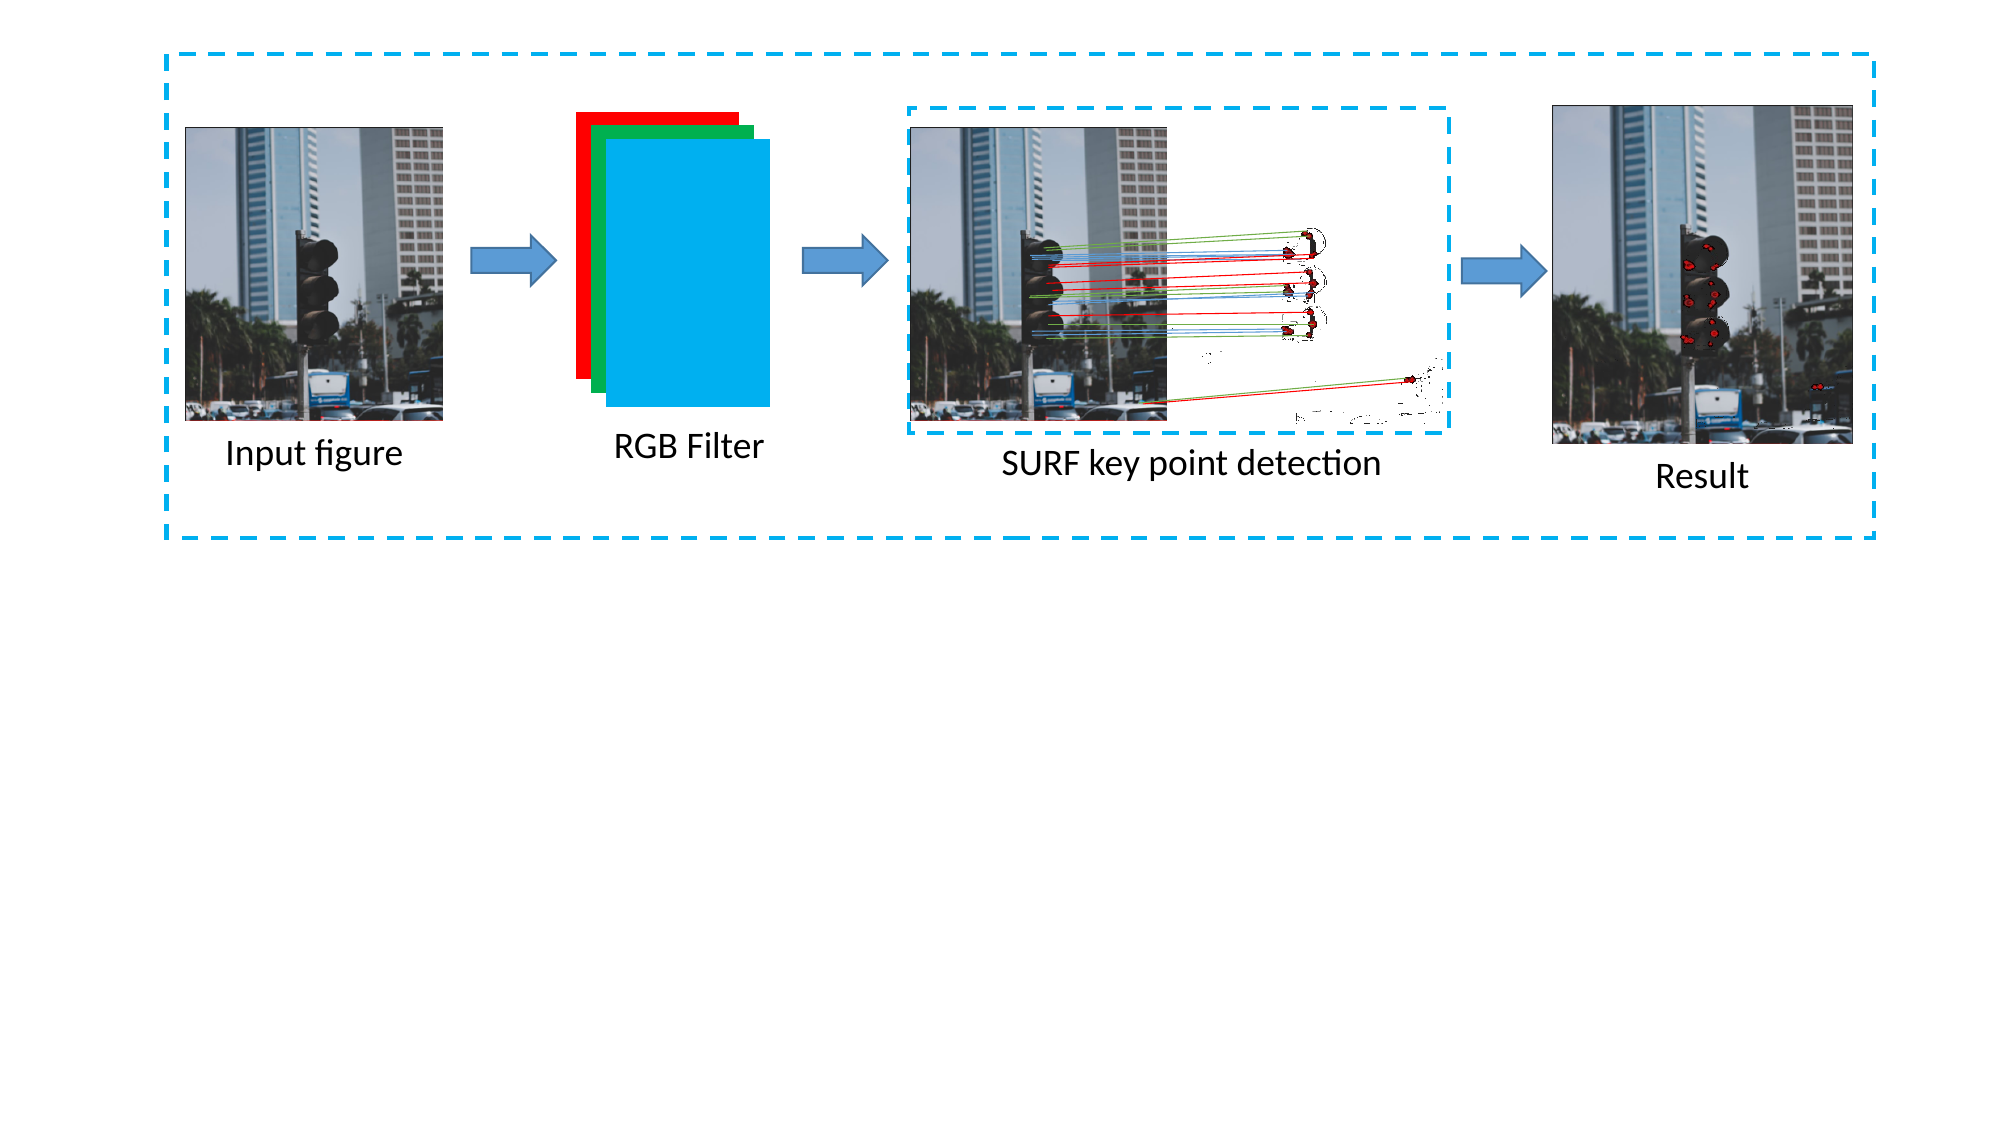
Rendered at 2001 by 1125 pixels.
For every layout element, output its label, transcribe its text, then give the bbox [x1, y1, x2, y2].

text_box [1030, 250, 1288, 256]
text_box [1046, 271, 1307, 284]
picture [185, 127, 443, 421]
text_box [166, 53, 1875, 539]
text_box RGB Filter [598, 413, 781, 474]
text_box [1043, 230, 1307, 248]
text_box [1032, 331, 1287, 336]
text_box Result [1640, 461, 1765, 504]
text_box [801, 232, 890, 288]
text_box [576, 112, 769, 407]
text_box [1052, 282, 1314, 291]
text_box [1048, 292, 1314, 305]
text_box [1030, 285, 1287, 297]
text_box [1046, 236, 1310, 251]
picture [910, 104, 1443, 458]
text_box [1138, 378, 1407, 404]
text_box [1048, 312, 1314, 316]
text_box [1046, 335, 1309, 339]
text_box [1048, 254, 1314, 266]
text_box SURF key point detection [986, 434, 1398, 491]
text_box [1460, 243, 1548, 299]
text_box Input figure [210, 421, 419, 481]
text_box [908, 107, 1160, 434]
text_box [1142, 381, 1413, 404]
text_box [1032, 254, 1048, 258]
picture [1552, 105, 1853, 461]
text_box [470, 232, 558, 288]
text_box [1443, 107, 1450, 434]
